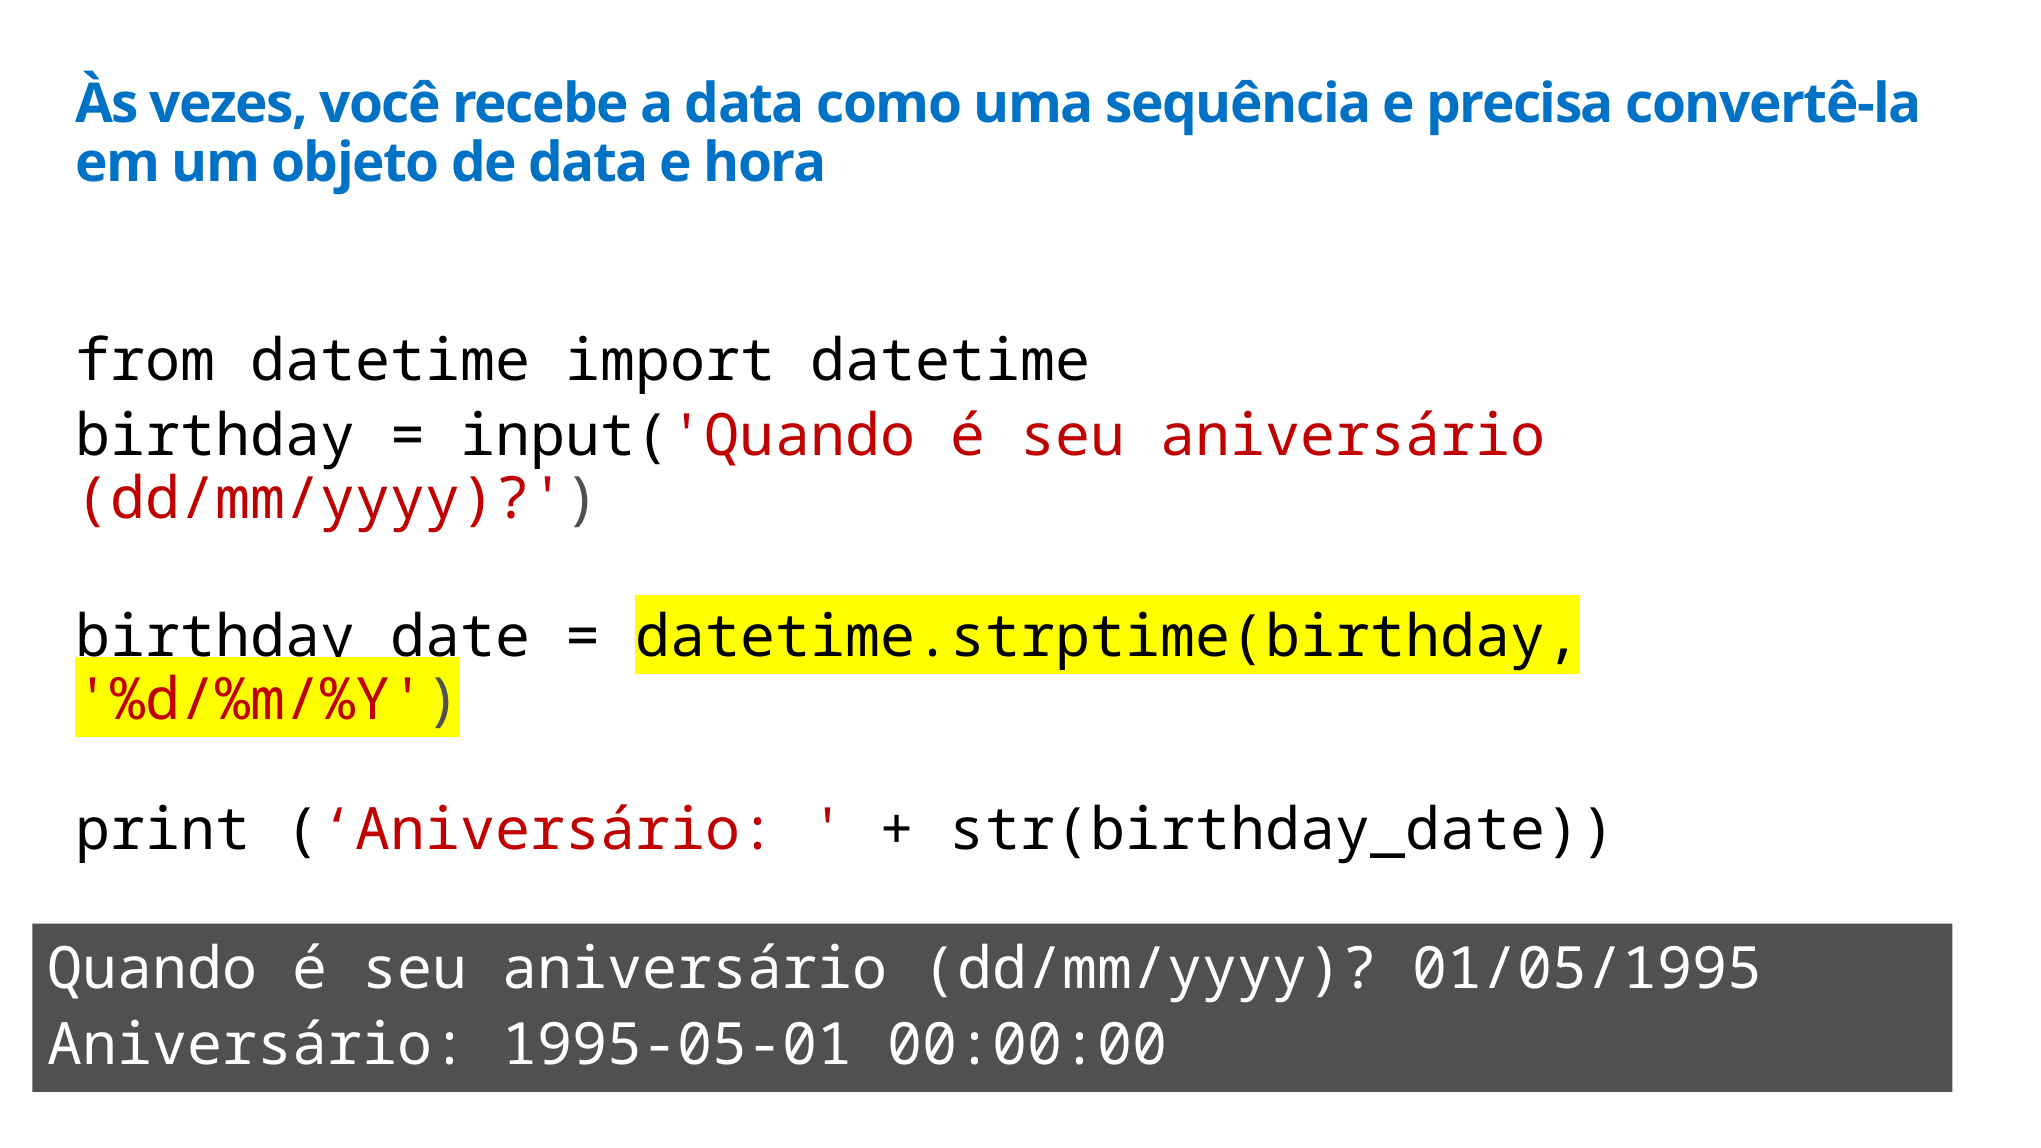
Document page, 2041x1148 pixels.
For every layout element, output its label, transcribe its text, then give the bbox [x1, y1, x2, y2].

text_box Quando é seu aniversário (dd/mm/yyyy)? 01/05/1995 Aniversário: 1995-05-01 00:00:00 [32, 923, 1953, 1092]
list from datetime import datetime birthday = input('Quando é seu aniversário (dd/mm/yyyy)?') birthday_date = datetime.strptime(birthday, '%d/%m/%Y') print (‘Aniversário: ' + str(birthday_date)) [60, 314, 1980, 756]
title Às vezes, você recebe a data como uma sequência e precisa convertê-la em um objeto de data e hora [60, 60, 1980, 210]
